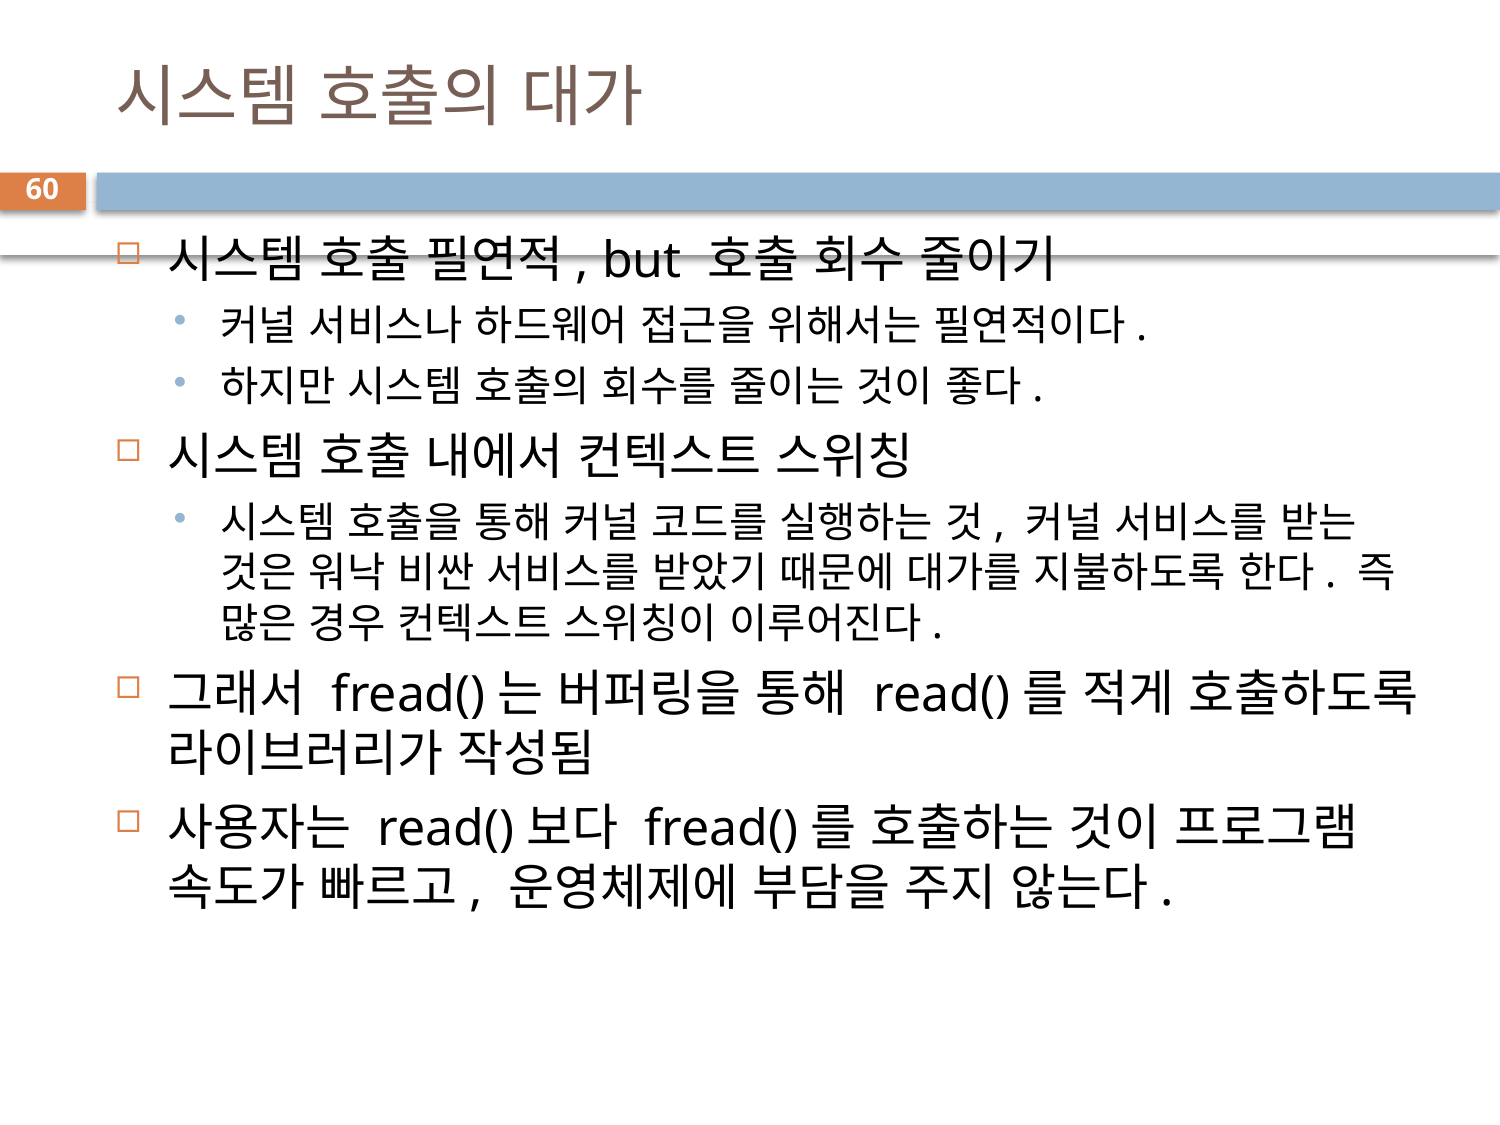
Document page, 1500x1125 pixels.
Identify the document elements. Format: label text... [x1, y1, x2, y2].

title 시스템 호출의 대가 [100, 37, 1438, 149]
slide_number 60 [0, 170, 87, 211]
list 시스템 호출 필연적, but 호출 회수 줄이기 커널 서비스나 하드웨어 접근을 위해서는 필연적이다. 하지만 시스템 호출의 회수를 줄이는 것이 좋다. 시스템 호출 내에서 컨텍스트 스위칭 시스템 호출을 통해 커널 코드를 실행하는 것, 커널 서비스를 받는 것은 워낙 비싼 서비스를 받았기 때문에 대가를 지불하도록 한다. 즉 많은 경우 컨텍스트 스위칭이 이루어진다. 그래서 fread()는 버퍼링을 통해 read()를 적게 호출하도록 라이브러리가 작성됨 사용자는 read()보다 fread()를 호출하는 것이 프로그램 속도가 빠르고, 운영체제에 부담을 주지 않는다. [100, 219, 1438, 1047]
